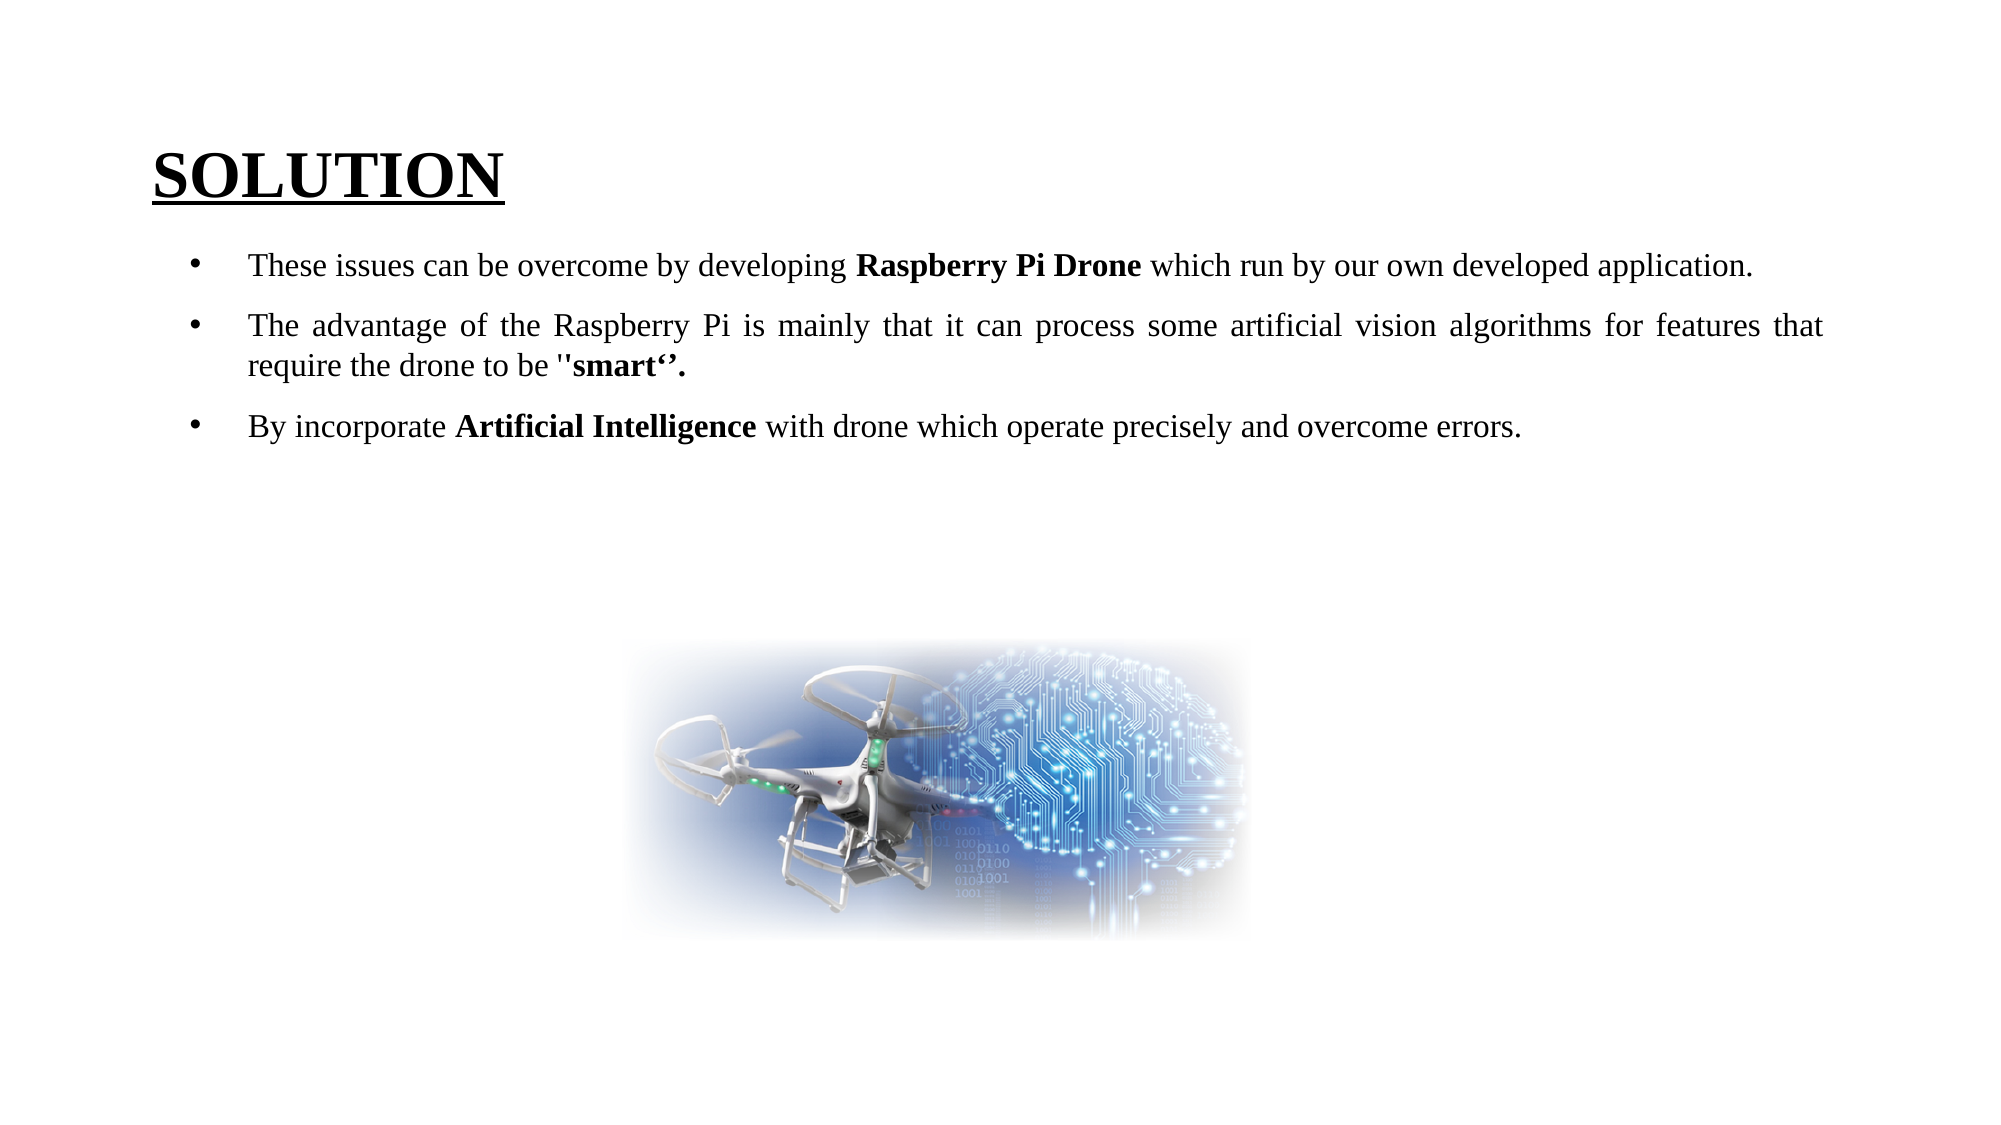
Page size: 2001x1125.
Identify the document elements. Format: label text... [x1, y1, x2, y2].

list These issues can be overcome by developing Raspberry Pi Drone which run by our own developed application. The advantage of the Raspberry Pi is mainly that it can process some artificial vision algorithms for features that require the drone to be ''smart‘’. By incorporate Artificial Intelligence with drone which operate precisely and overcome errors. [157, 235, 1842, 975]
picture [621, 637, 1252, 941]
title SOLUTION [137, 67, 1863, 285]
